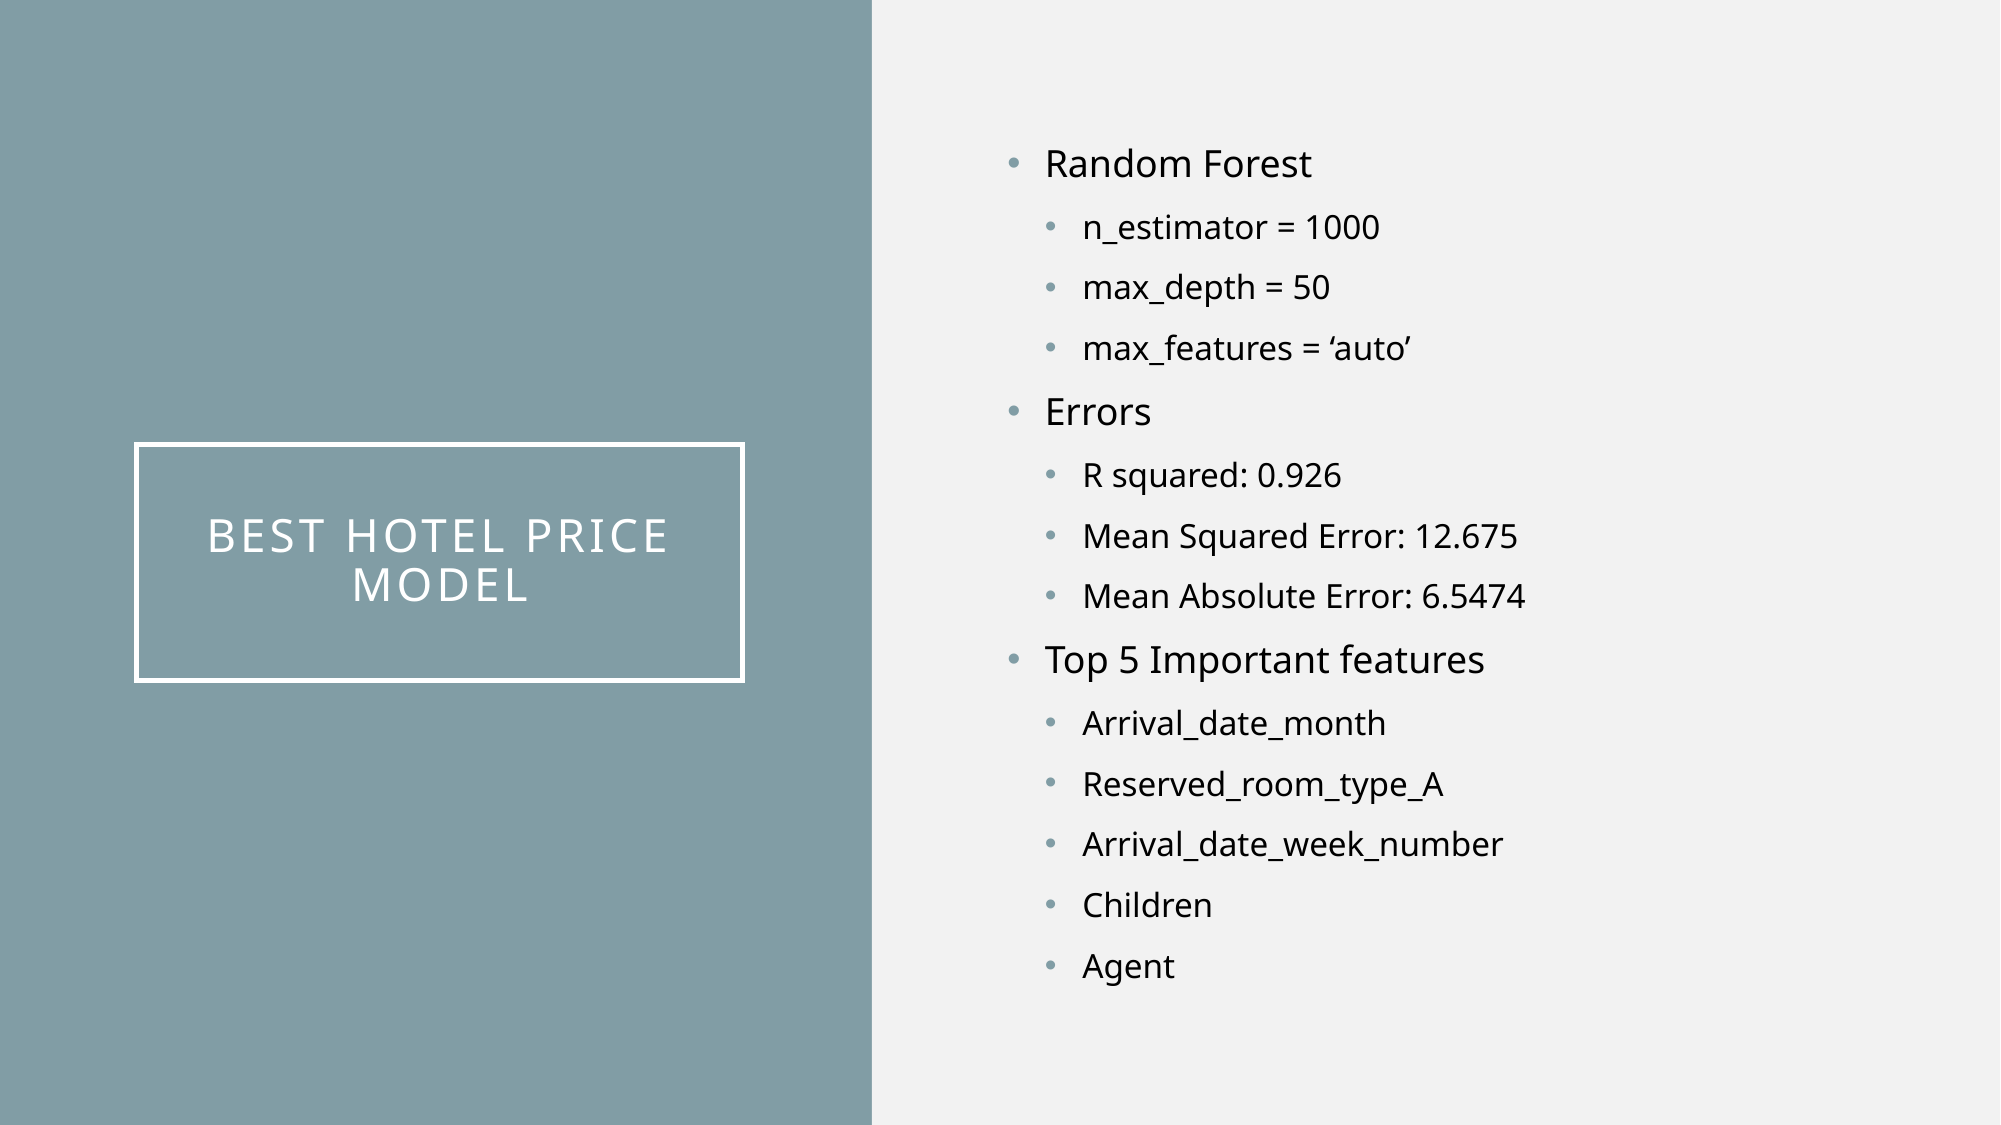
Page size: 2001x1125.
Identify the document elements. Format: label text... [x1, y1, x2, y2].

title Best Hotel Price Model [134, 442, 745, 683]
text_box [871, 0, 2000, 1125]
list Random Forest n_estimator = 1000 max_depth = 50 max_features = ‘auto’ Errors R squared: 0.926 Mean Squared Error: 12.675 Mean Absolute Error: 6.5474 Top 5 Important features Arrival_date_month Reserved_room_type_A Arrival_date_week_number Children Agent [992, 131, 1880, 994]
